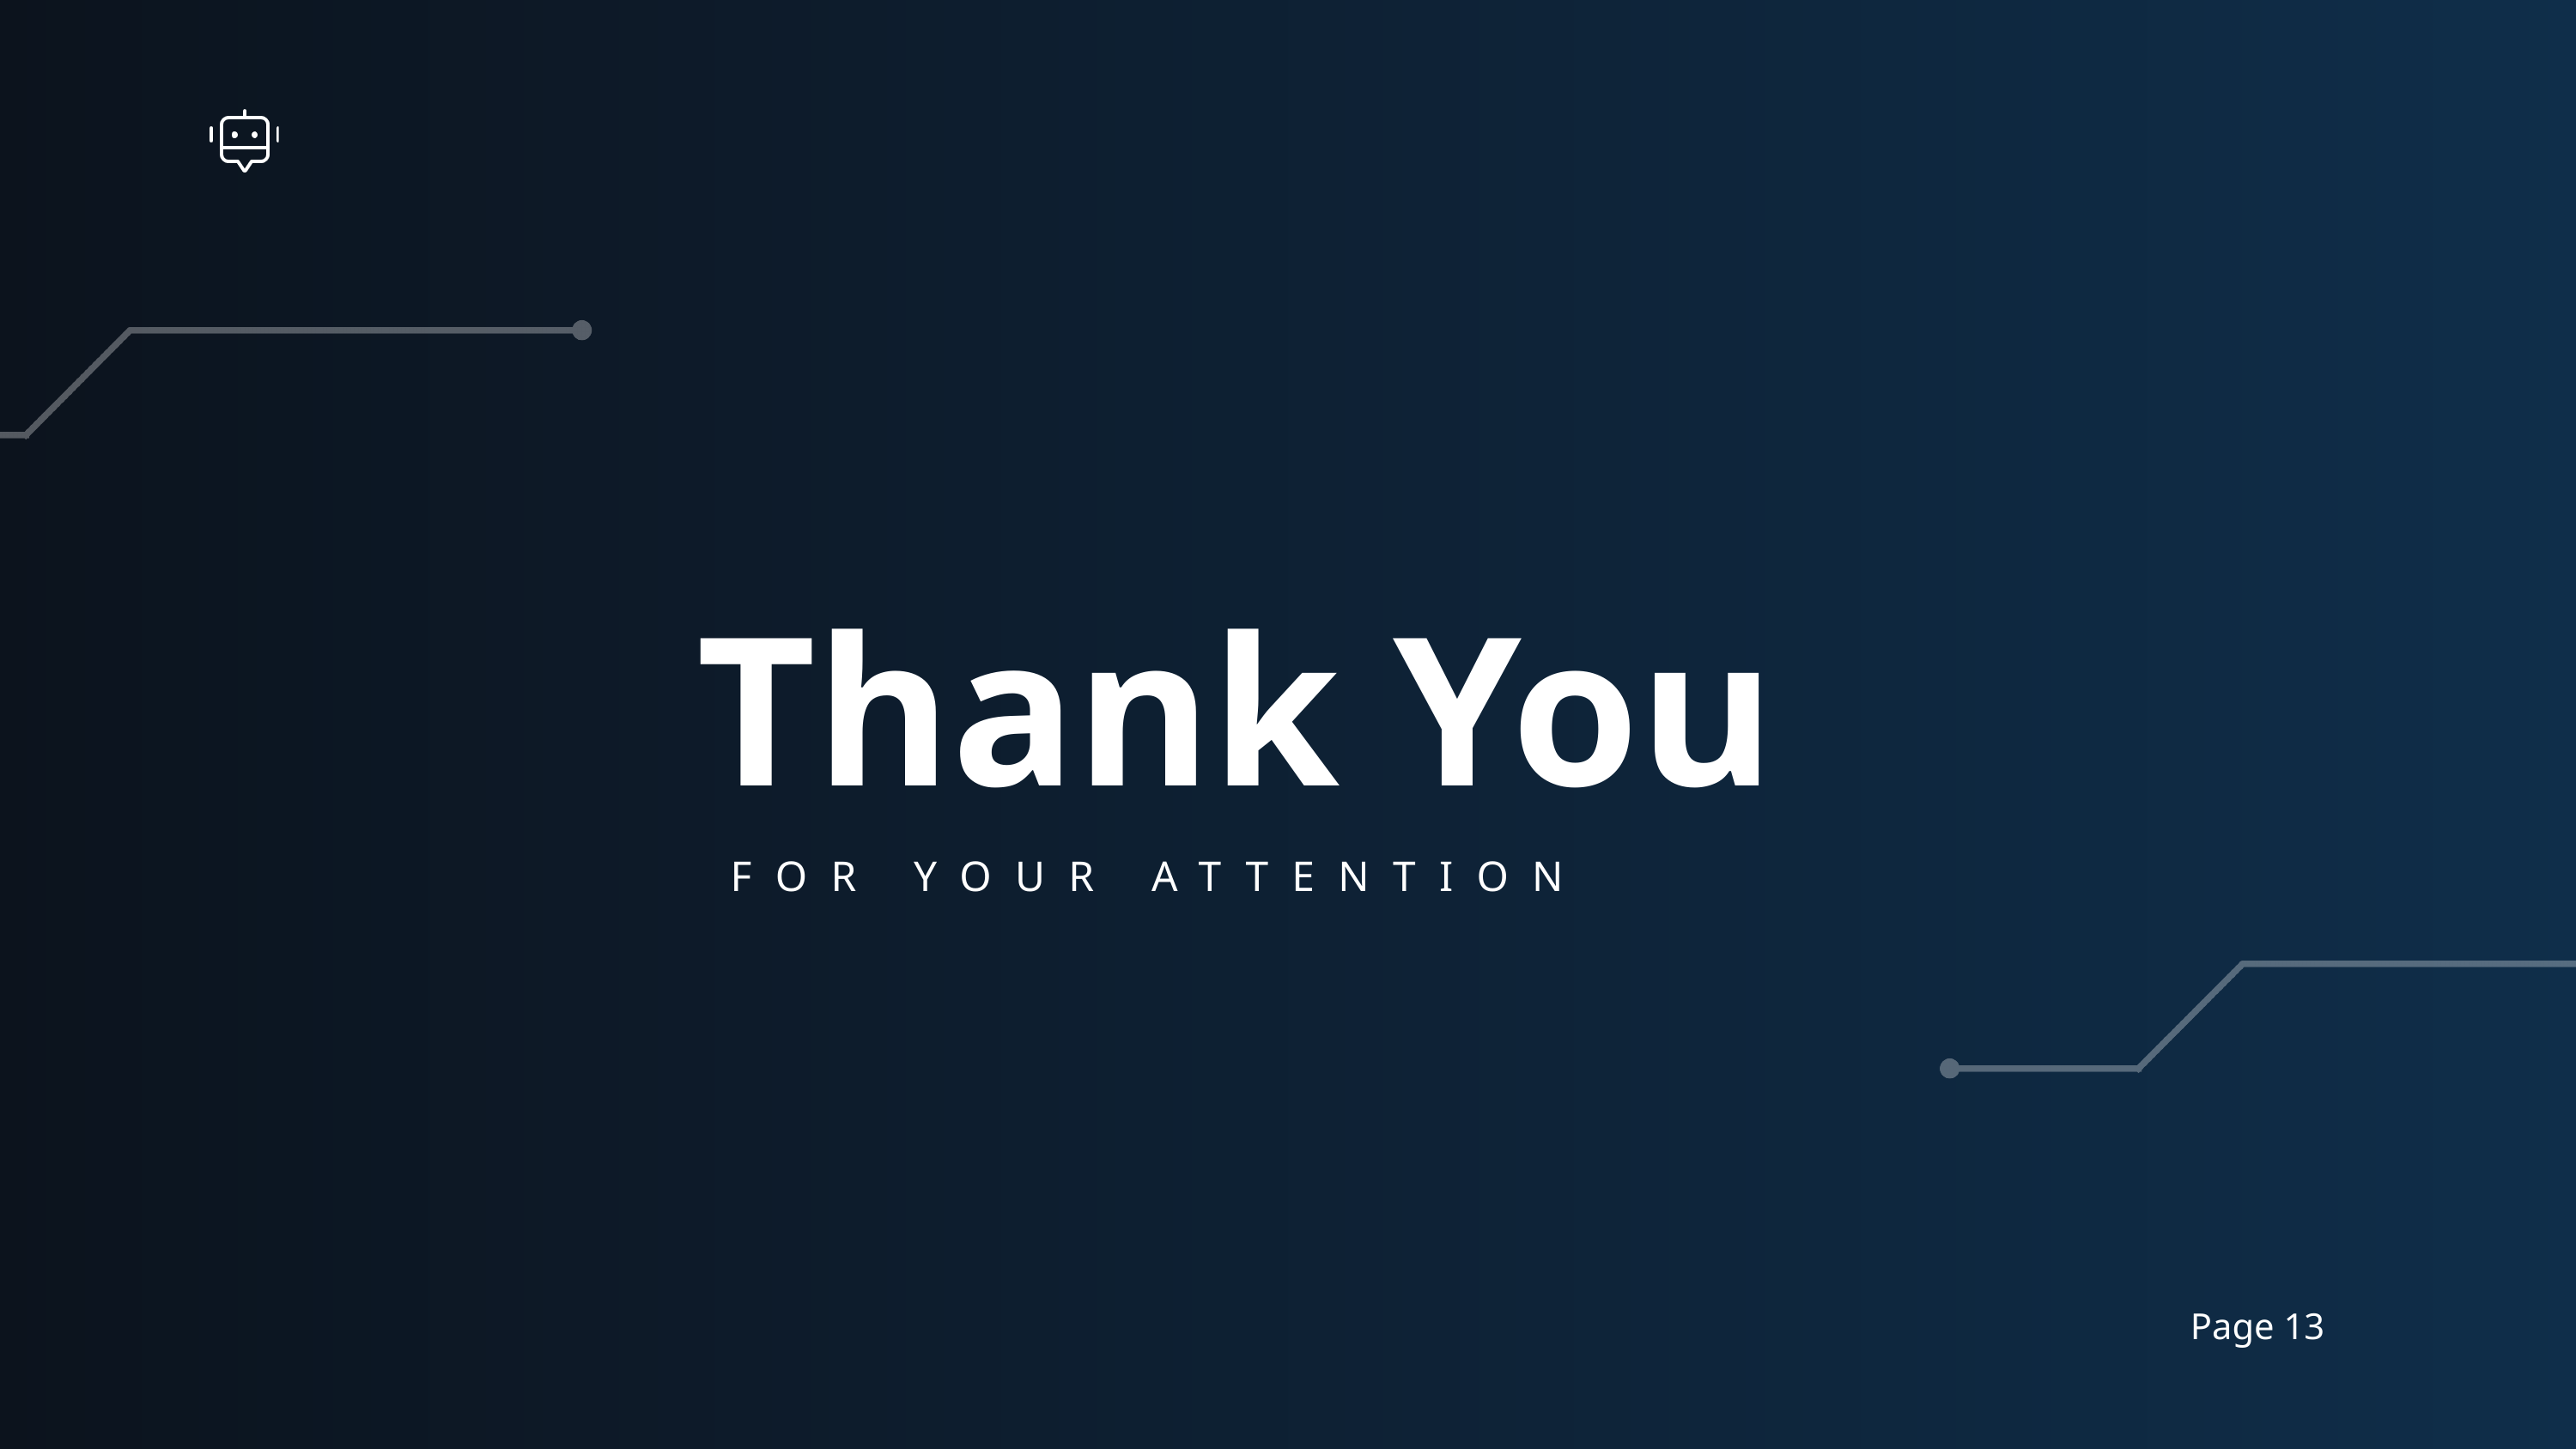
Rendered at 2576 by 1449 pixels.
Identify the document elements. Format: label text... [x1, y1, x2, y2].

text_box Thank You [696, 606, 2087, 828]
text_box [1938, 953, 2576, 1079]
text_box FOR YOUR ATTENTION [730, 830, 1789, 900]
text_box [0, 319, 593, 446]
text_box Page 13 [2190, 1296, 2325, 1348]
text_box [210, 109, 279, 173]
